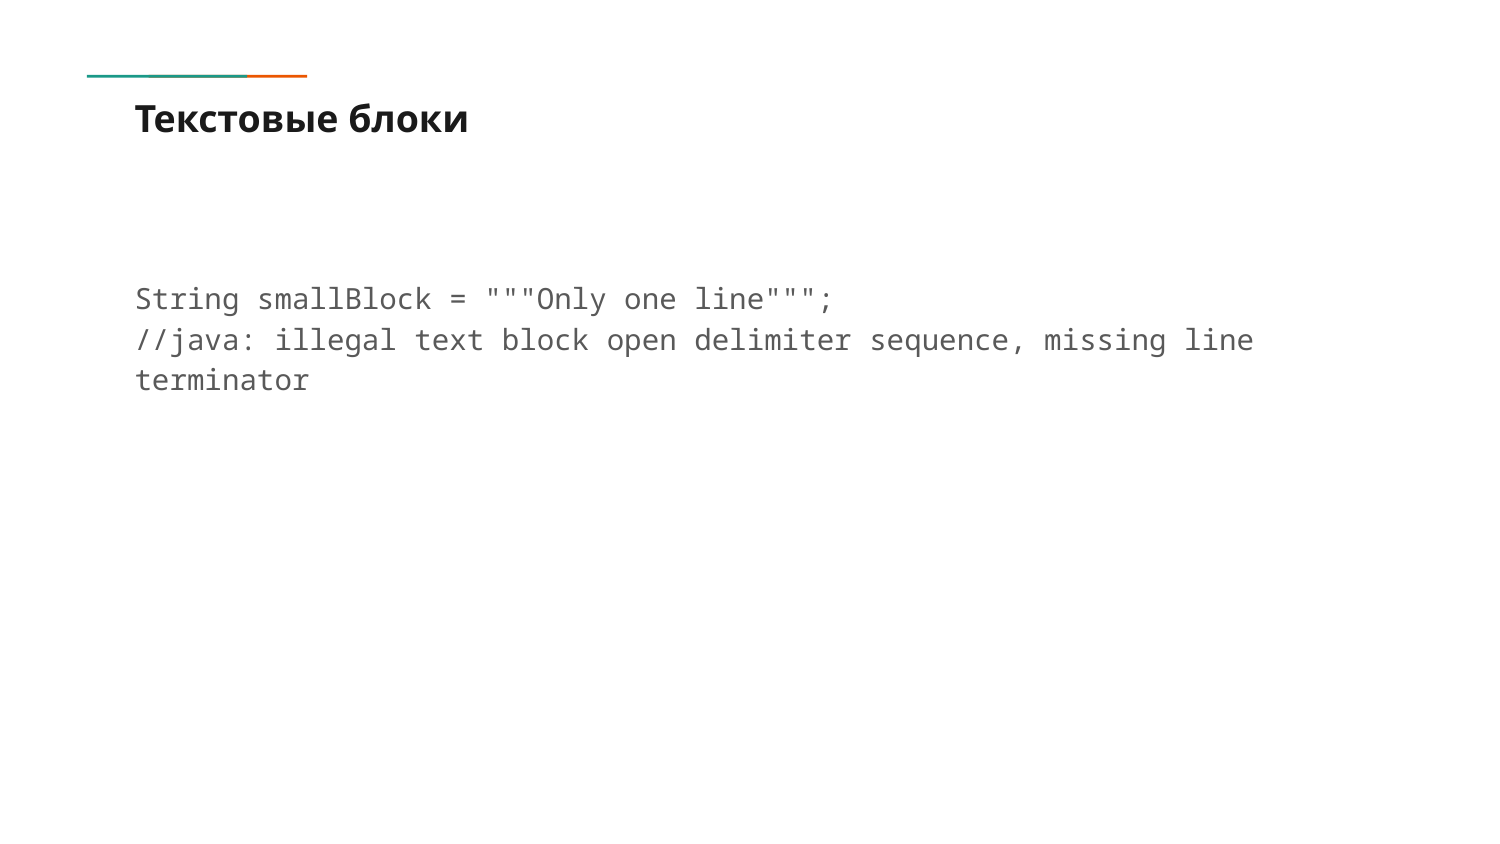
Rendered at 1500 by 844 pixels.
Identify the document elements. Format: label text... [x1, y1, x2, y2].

list String smallBlock = """Only one line"""; //java: illegal text block open delimiter sequence, missing line terminator [119, 145, 1381, 746]
title Текстовые блоки [119, 80, 1381, 145]
